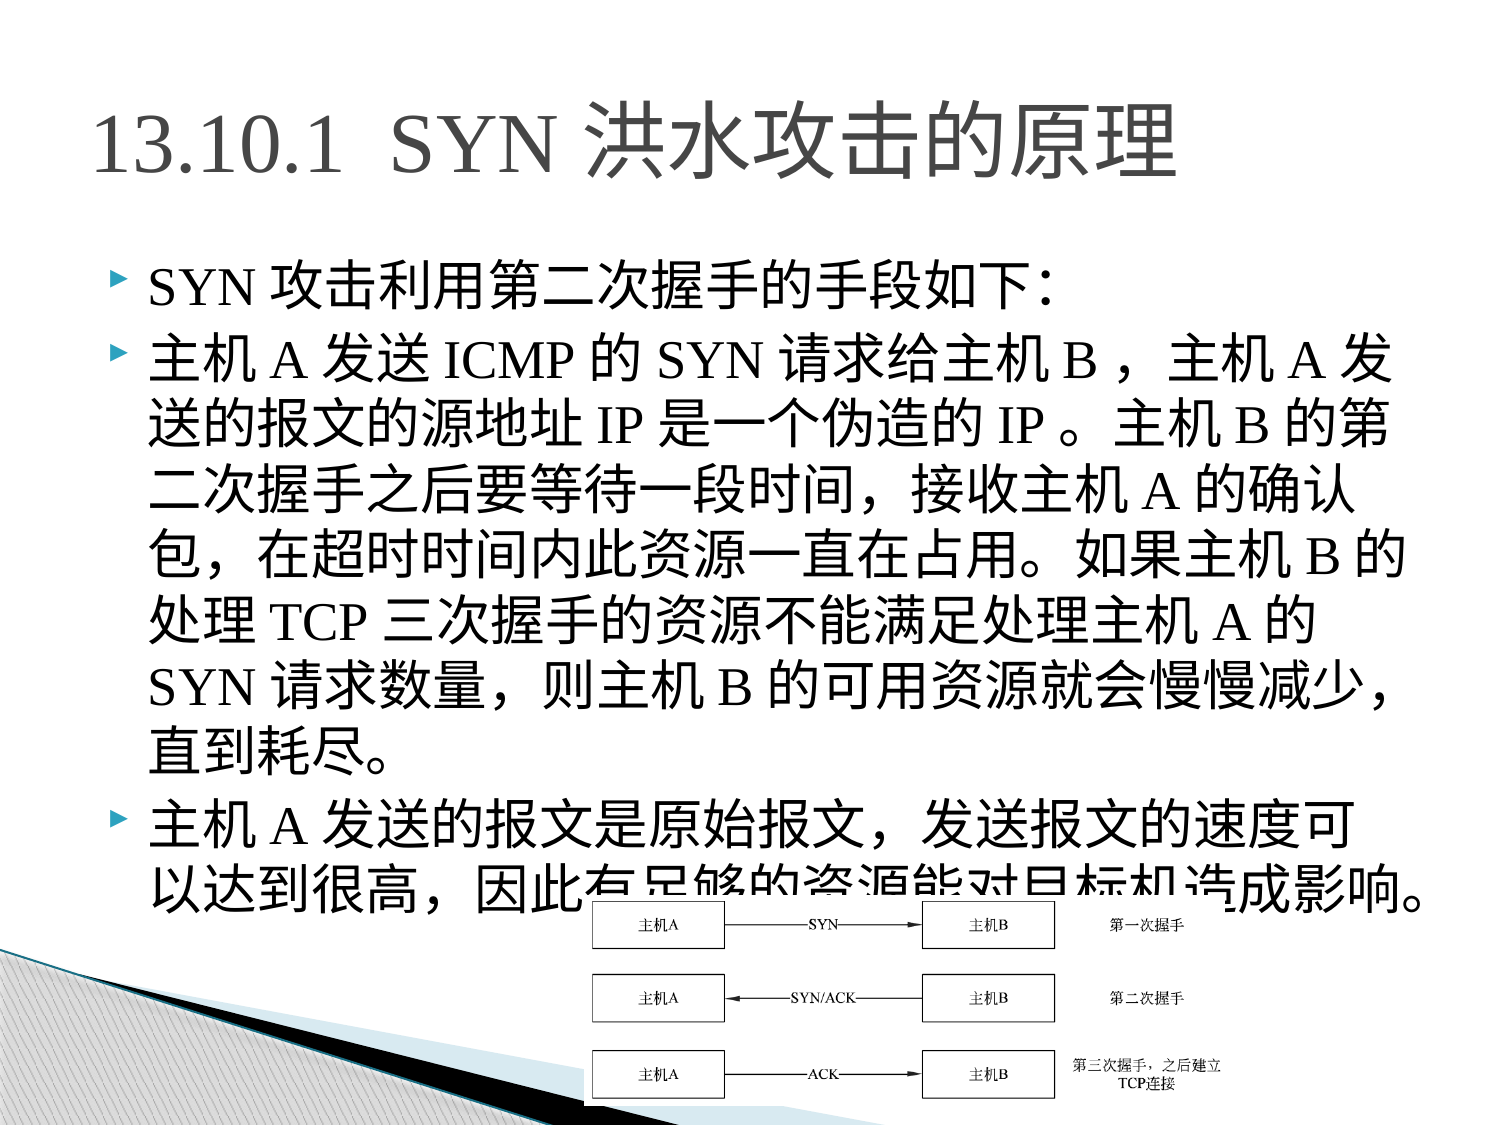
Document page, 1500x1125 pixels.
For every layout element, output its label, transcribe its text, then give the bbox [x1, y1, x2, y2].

picture [584, 895, 1225, 1107]
list SYN攻击利用第二次握手的手段如下： 主机A发送ICMP的SYN请求给主机B，主机A发送的报文的源地址IP是一个伪造的IP。主机B的第二次握手之后要等待一段时间，接收主机A的确认包，在超时时间内此资源一直在占用。如果主机B的处理TCP三次握手的资源不能满足处理主机A的SYN请求数量，则主机B的可用资源就会慢慢减少，直到耗尽。 主机A发送的报文是原始报文，发送报文的速度可以达到很高，因此有足够的资源能对目标机造成影响。 [75, 243, 1425, 986]
title 13.10.1 SYN洪水攻击的原理 [75, 45, 1425, 233]
